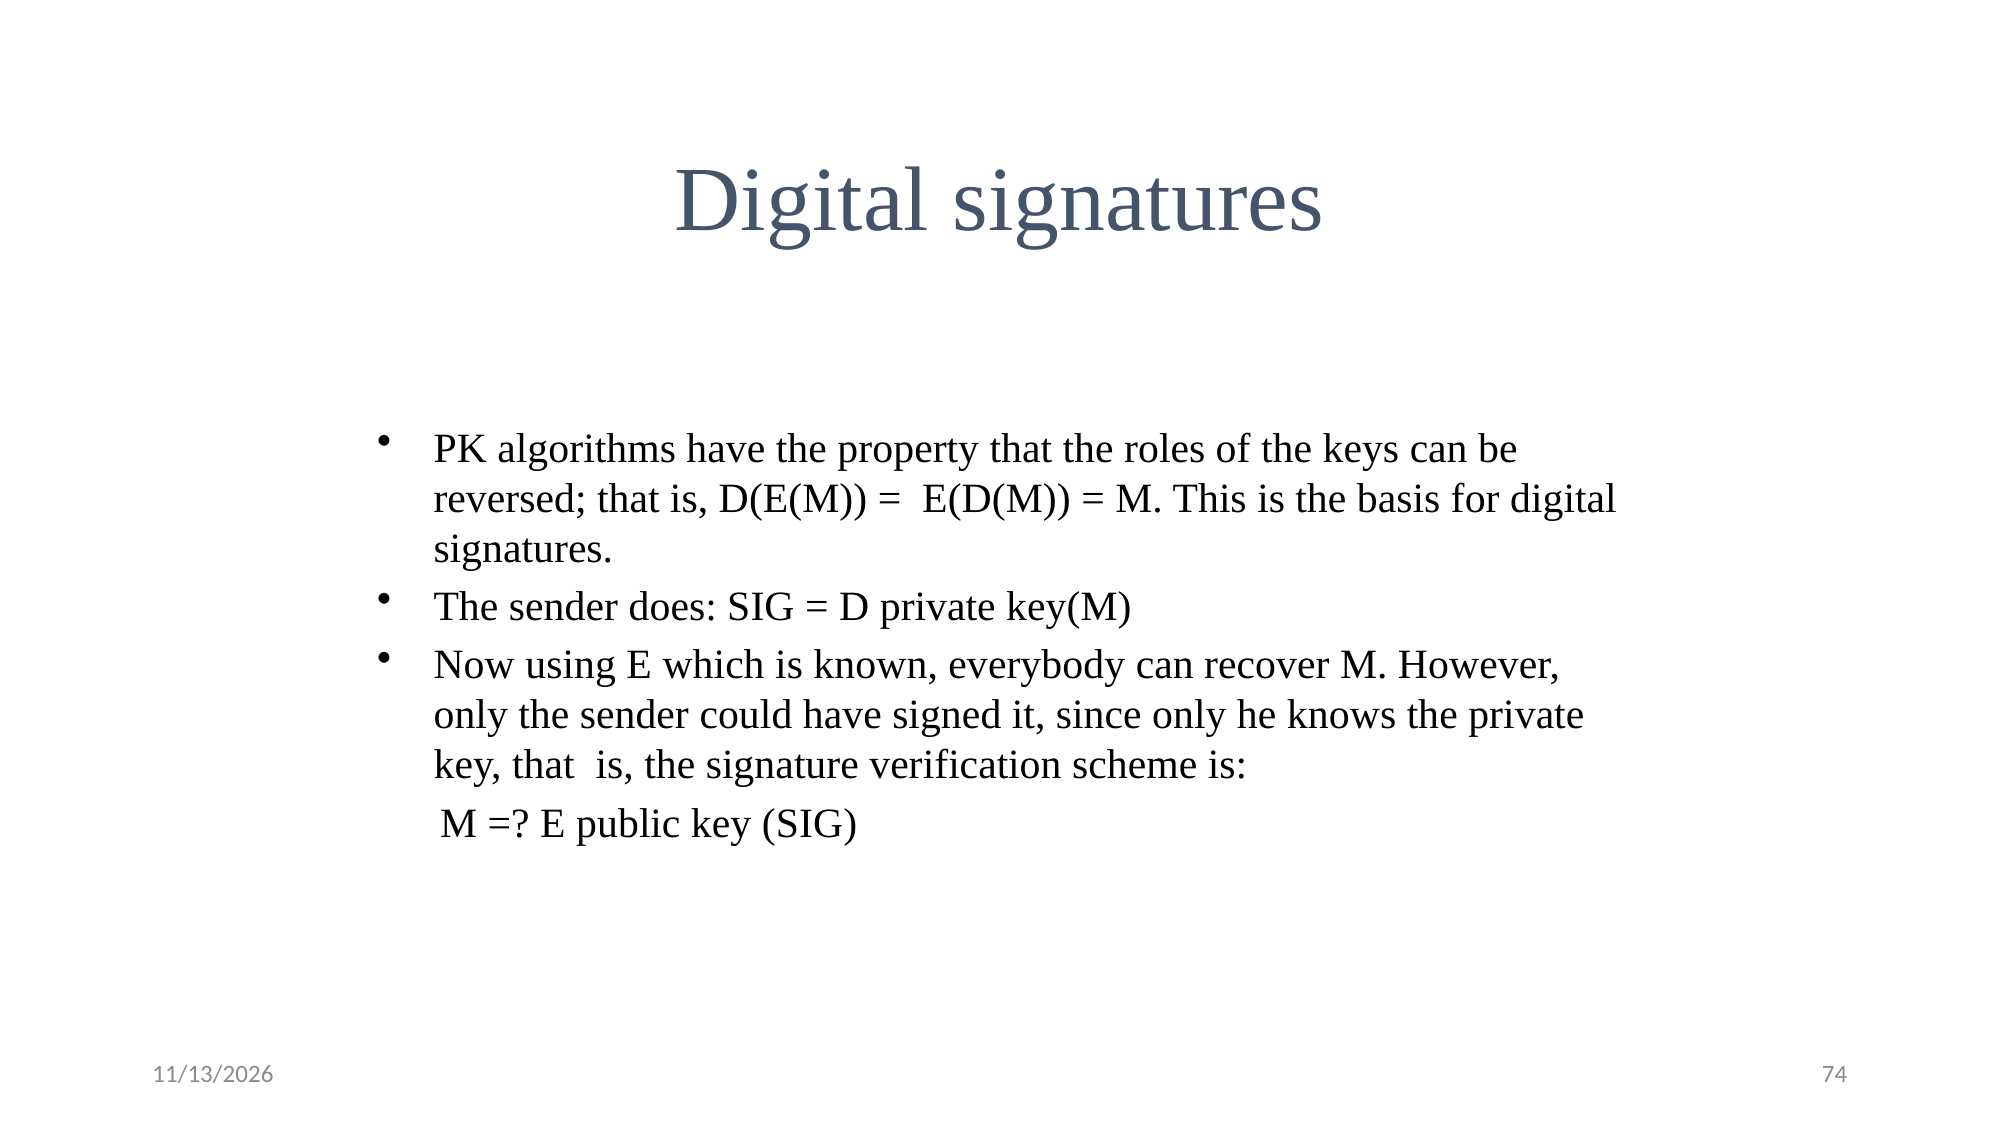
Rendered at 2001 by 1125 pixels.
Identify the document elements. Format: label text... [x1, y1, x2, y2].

slide_number 74 [1412, 1042, 1863, 1103]
text_box Digital signatures [362, 99, 1638, 288]
text_box PK algorithms have the property that the roles of the keys can be reversed; that is, D(E(M)) = E(D(M)) = M. This is the basis for digital signatures. The sender does: SIG = D private key(M) Now using E which is known, everybody can recover M. However, only the sender could have signed it, since only he knows the private key, that is, the signature verification scheme is: M =? E public key (SIG) [362, 324, 1638, 1000]
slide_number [137, 1042, 588, 1103]
